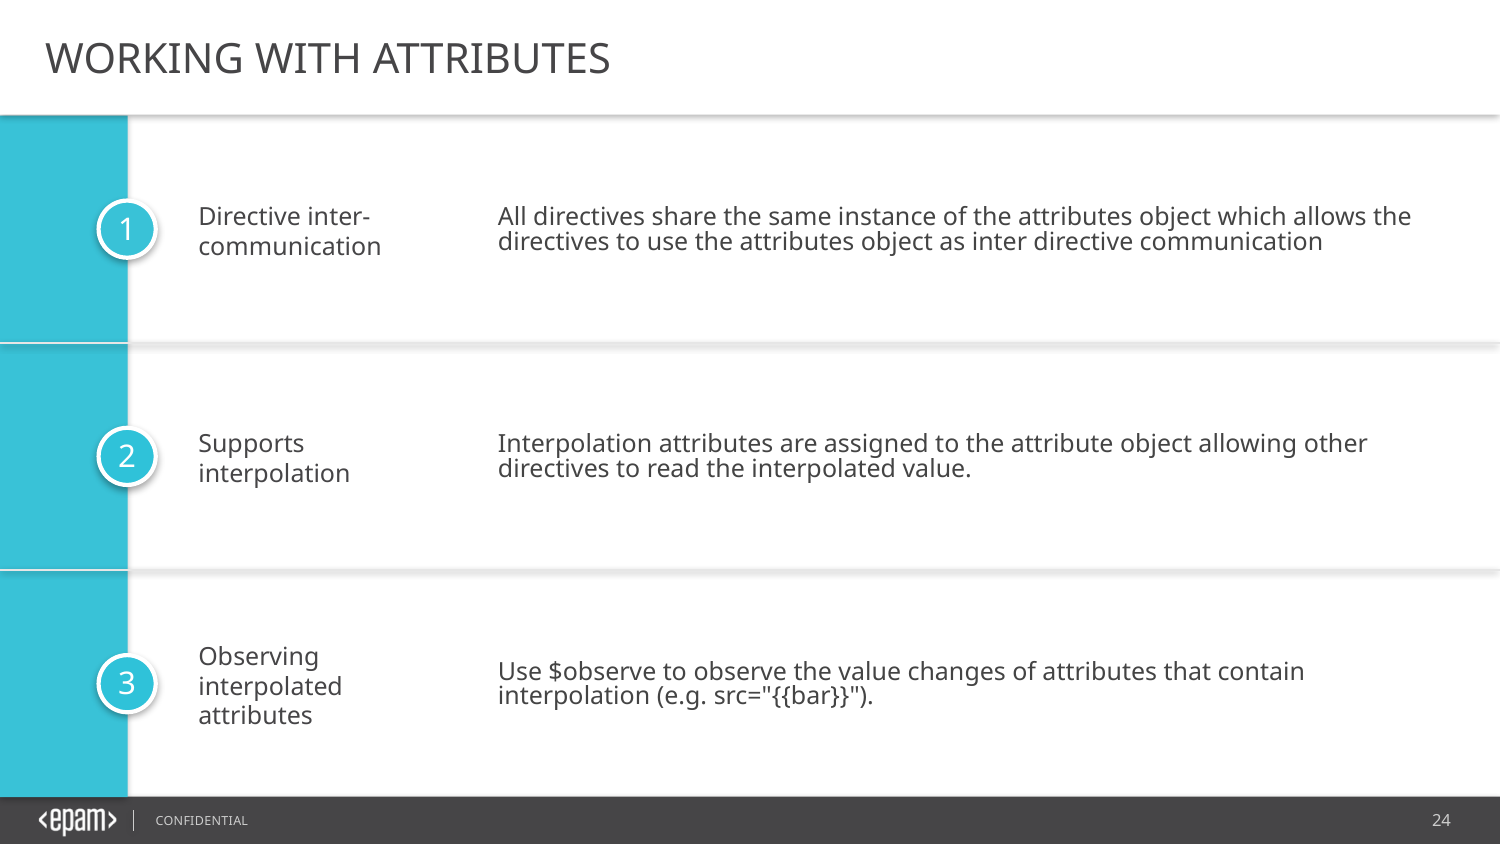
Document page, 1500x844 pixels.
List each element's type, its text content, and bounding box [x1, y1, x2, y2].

picture [38, 808, 117, 837]
list Use $observe to observe the value changes of attributes that contain interpolation (e.g. src="{{bar}}"). [483, 606, 1436, 764]
list All directives share the same instance of the attributes object which allows the directives to use the attributes object as inter directive communication [483, 151, 1436, 310]
list WORKING WITH ATTRIBUTES [0, 0, 1500, 115]
list Interpolation attributes are assigned to the attribute object allowing other directives to read the interpolated value. [483, 378, 1436, 537]
list Observing interpolated attributes [183, 606, 450, 764]
list Directive inter-communication [183, 151, 436, 310]
list Supports interpolation [183, 378, 436, 537]
